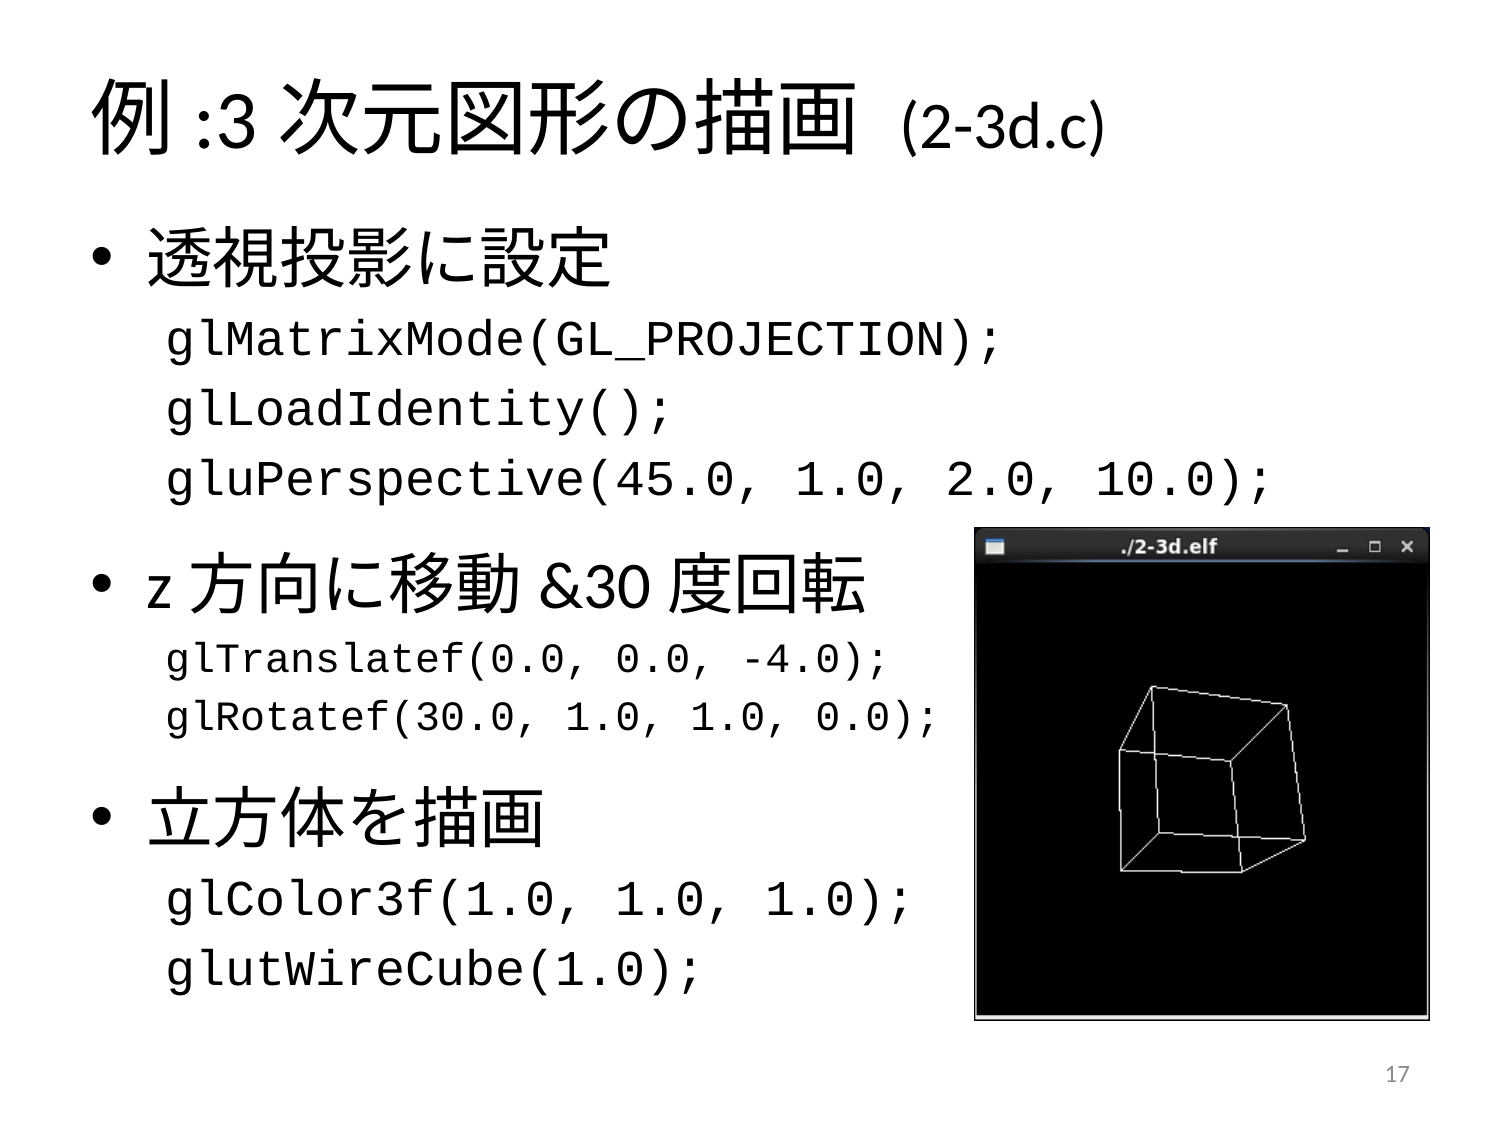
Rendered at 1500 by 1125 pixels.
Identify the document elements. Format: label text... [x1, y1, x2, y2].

picture [974, 526, 1431, 1021]
list 透視投影に設定 glMatrixMode(GL_PROJECTION); glLoadIdentity(); gluPerspective(45.0, 1.0, 2.0, 10.0); z方向に移動&30度回転 glTranslatef(0.0, 0.0, -4.0); glRotatef(30.0, 1.0, 1.0, 0.0); 立方体を描画 glColor3f(1.0, 1.0, 1.0); glutWireCube(1.0); [74, 207, 1426, 1036]
title 例:3次元図形の描画 (2-3d.c) [74, 44, 1426, 185]
slide_number 16 [1074, 1042, 1425, 1103]
